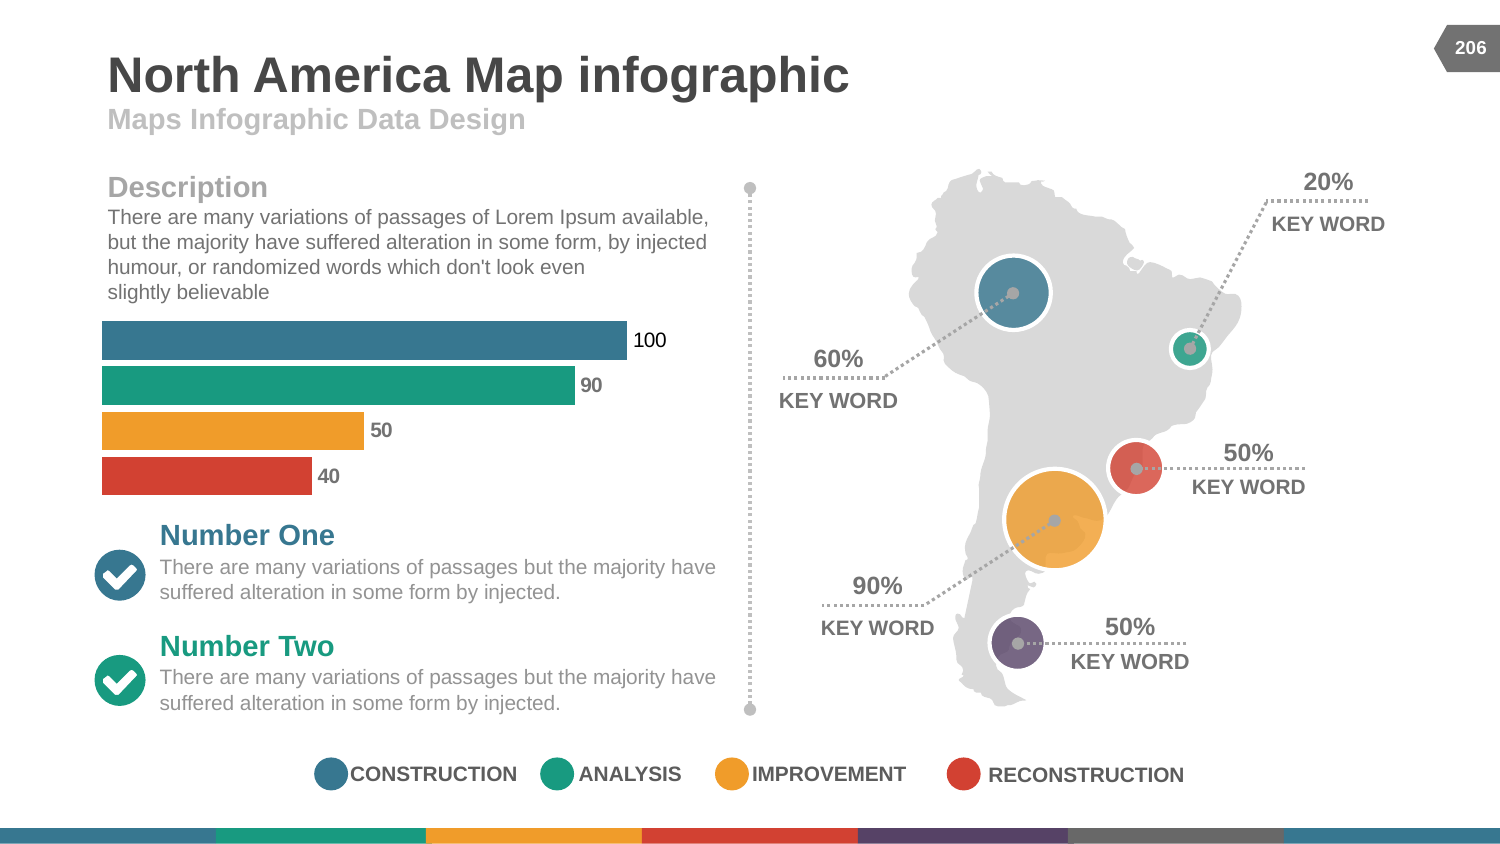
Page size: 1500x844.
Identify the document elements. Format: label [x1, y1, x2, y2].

title [107, 43, 1033, 102]
text_box [159, 516, 741, 605]
text_box [94, 549, 146, 601]
text_box [313, 757, 1186, 791]
text_box [94, 654, 146, 706]
chart [88, 317, 746, 500]
text_box [159, 626, 741, 716]
slide_number [1439, 24, 1500, 70]
text_box [777, 165, 1387, 707]
text_box [93, 161, 732, 311]
list [107, 101, 783, 135]
